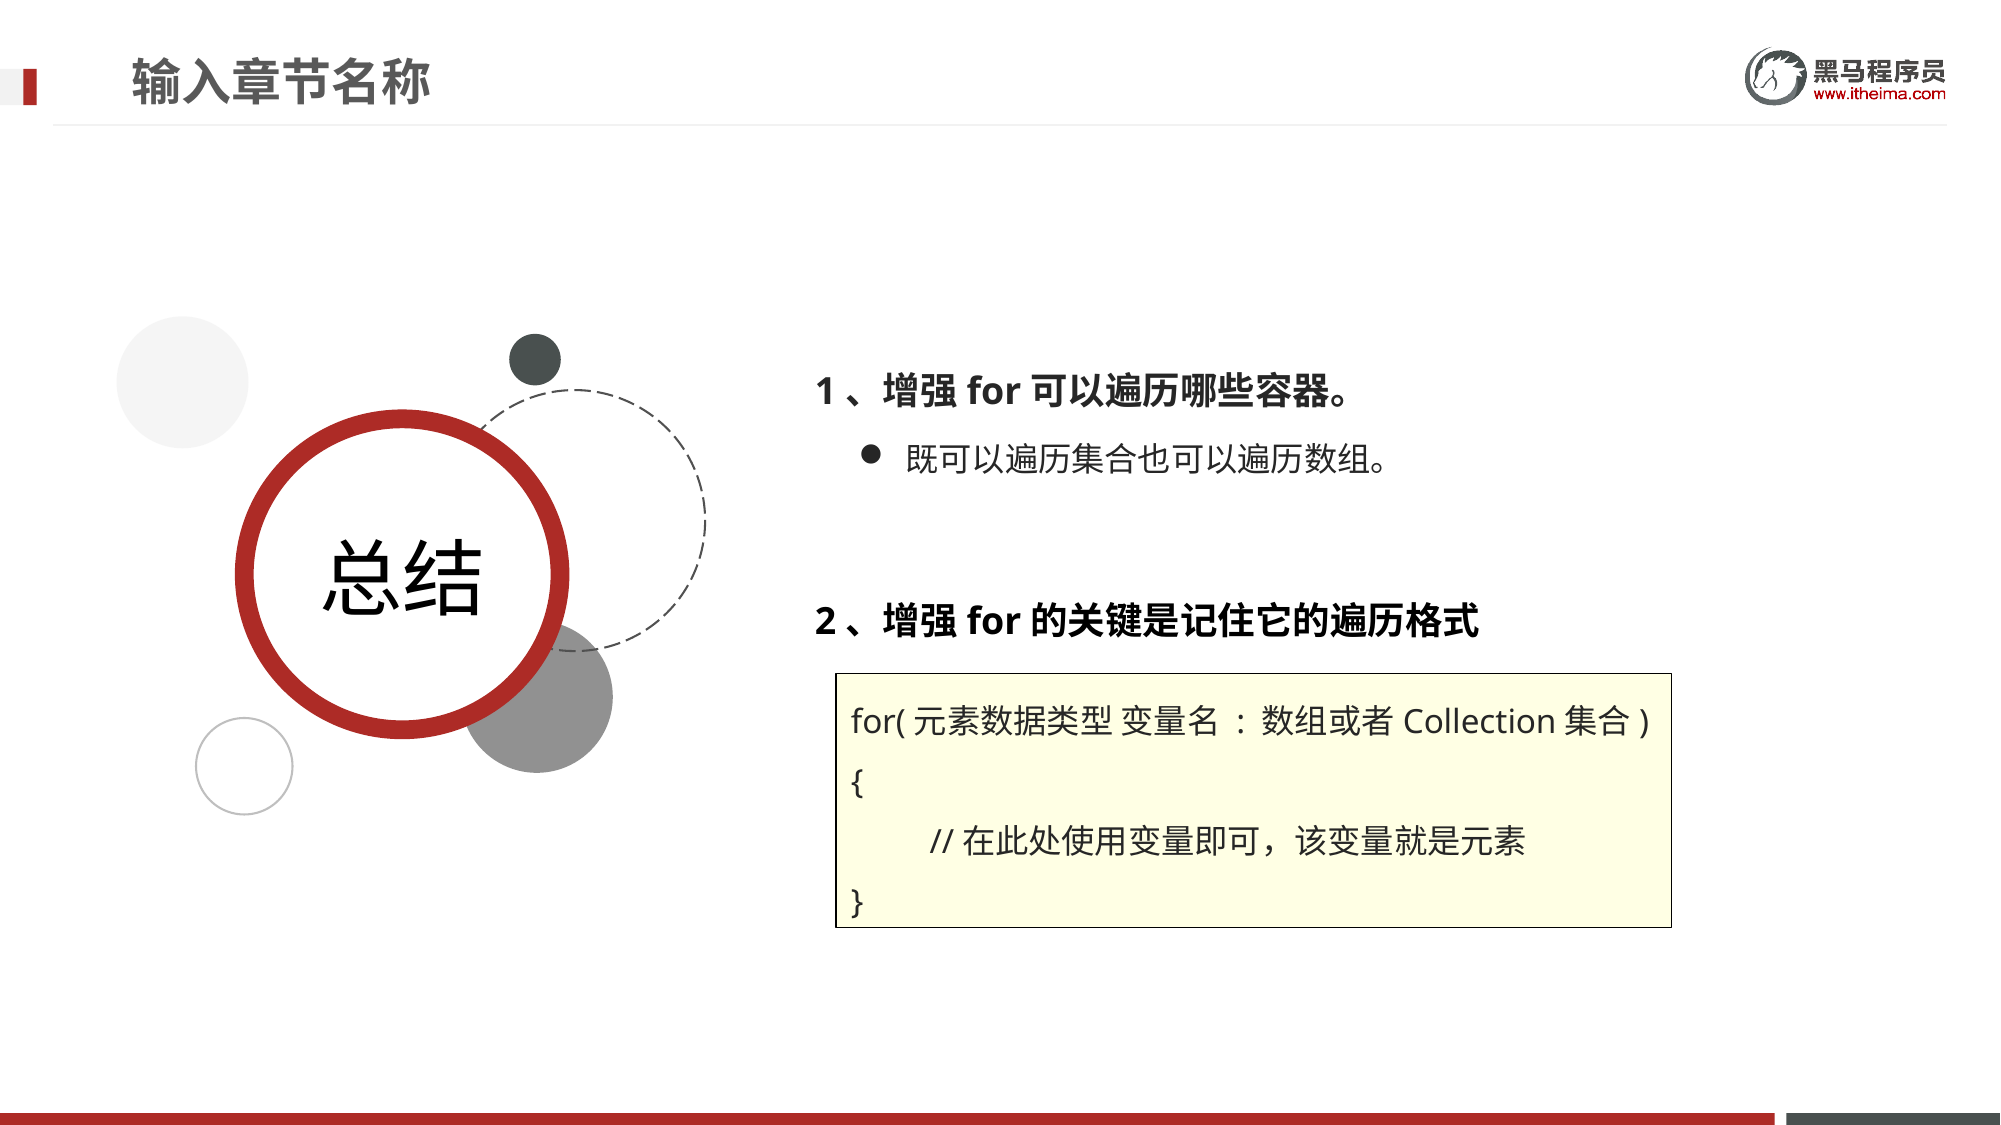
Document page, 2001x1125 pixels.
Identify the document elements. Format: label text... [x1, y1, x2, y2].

title 输入章节名称 [116, 38, 1556, 124]
picture [1744, 46, 1946, 106]
list 1、增强for可以遍历哪些容器。 既可以遍历集合也可以遍历数组。 2、增强for的关键是记住它的遍历格式 [800, 123, 1745, 864]
text_box for(元素数据类型 变量名 : 数组或者Collection集合) { //在此处使用变量即可，该变量就是元素 } [835, 673, 1672, 928]
